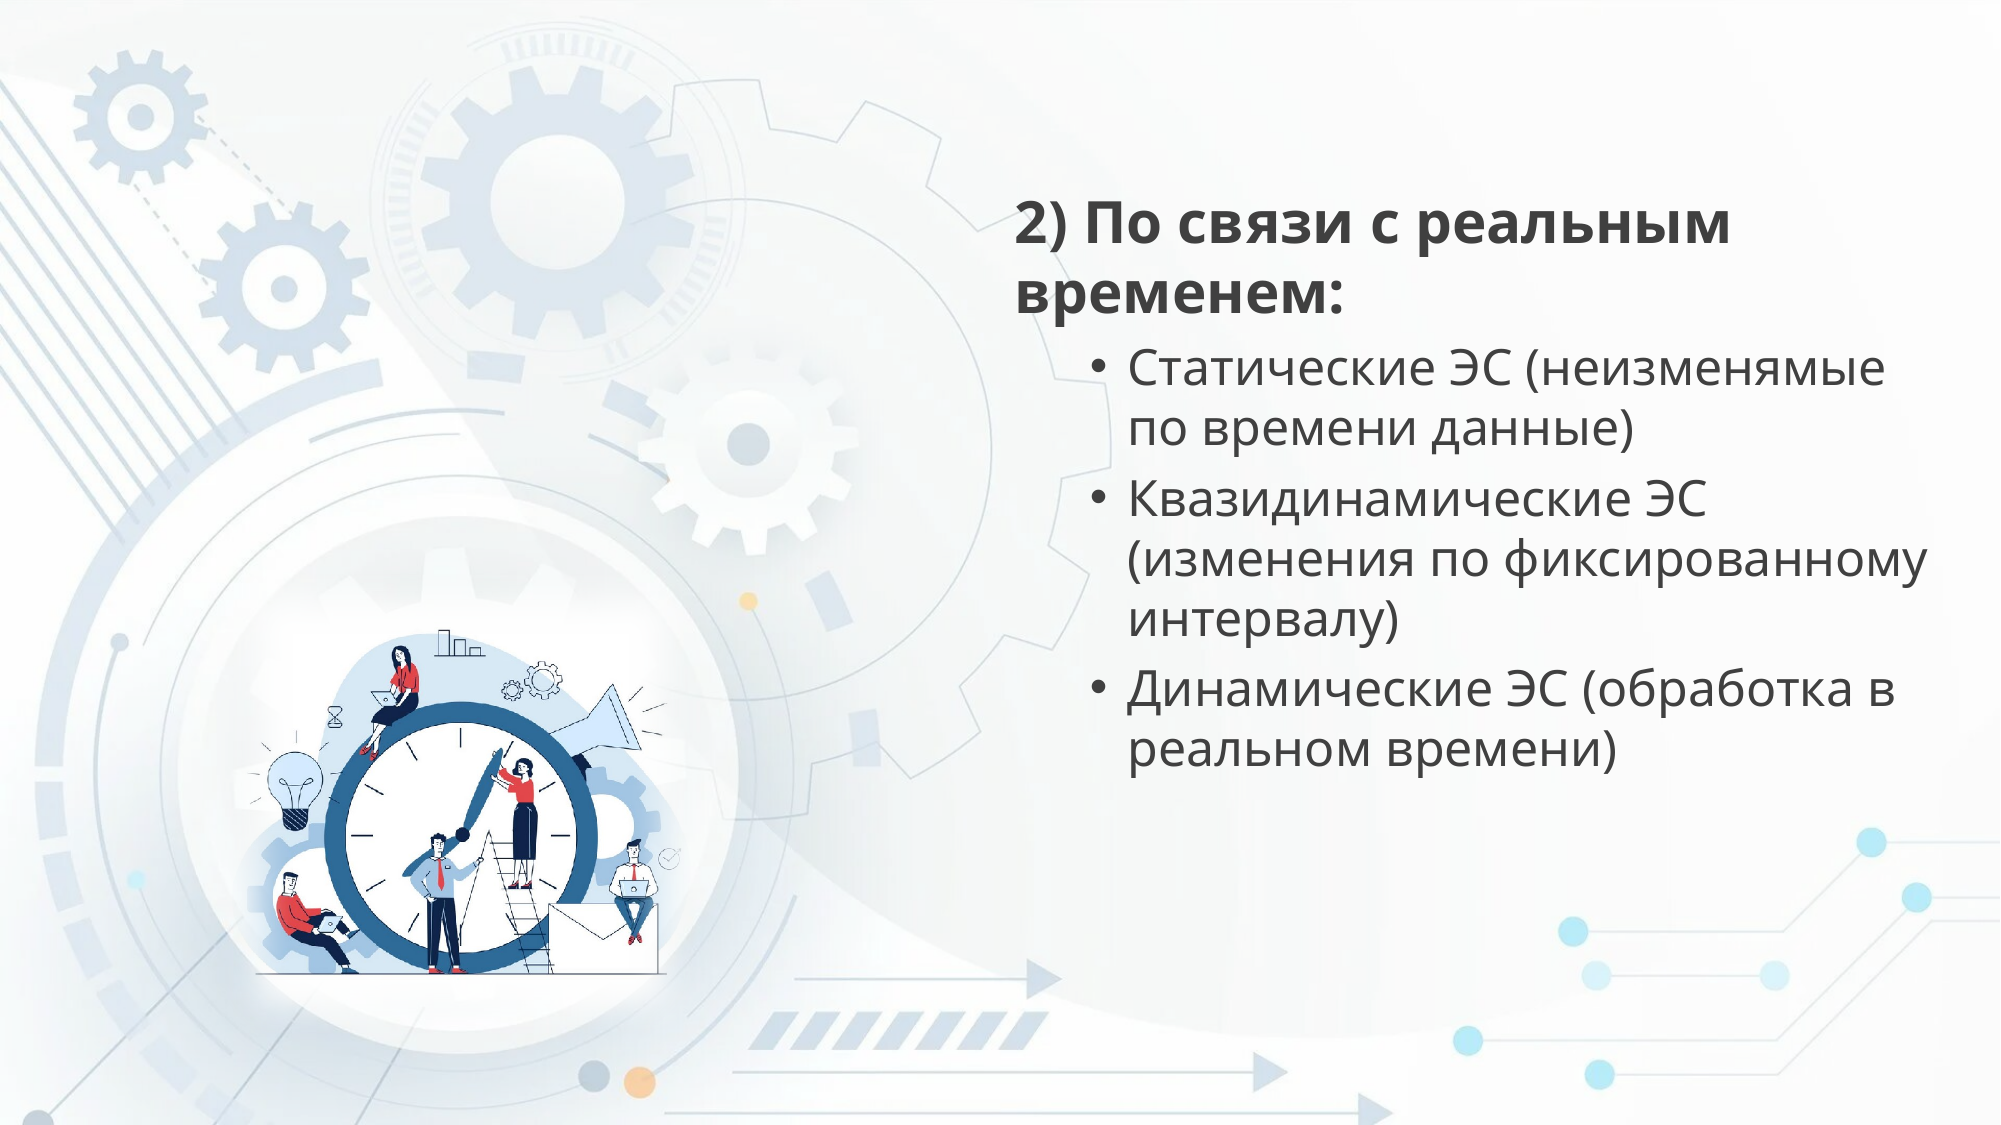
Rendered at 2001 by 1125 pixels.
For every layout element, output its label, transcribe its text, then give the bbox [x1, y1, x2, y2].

list 2) По связи с реальным временем: Статические ЭС (неизменямые по времени данные) Квазидинамические ЭС (изменения по фиксированному интервалу) Динамические ЭС (обработка в реальном времени) [999, 177, 1972, 1014]
picture [220, 562, 700, 1041]
